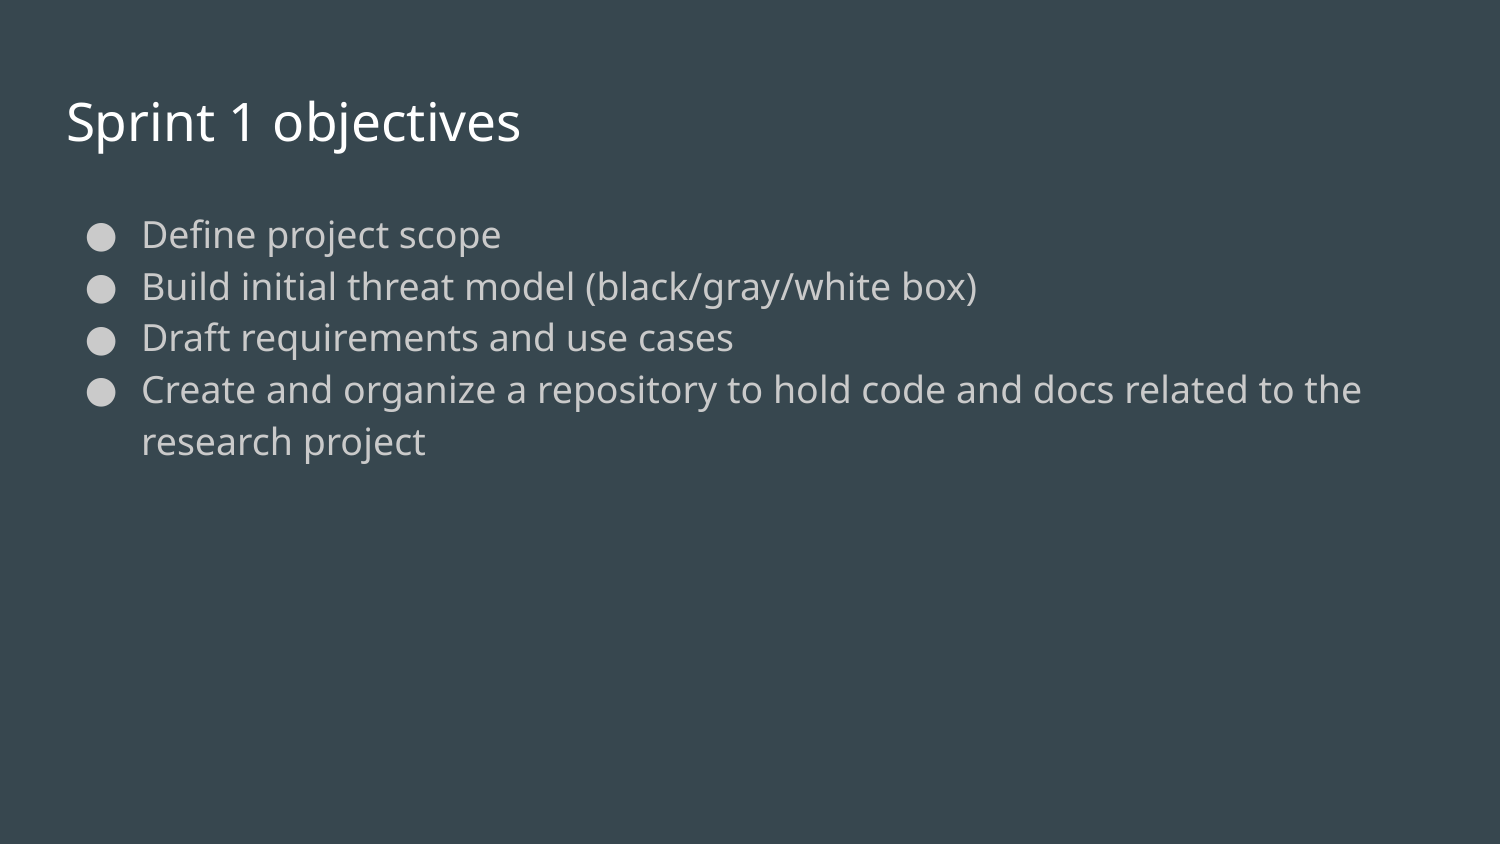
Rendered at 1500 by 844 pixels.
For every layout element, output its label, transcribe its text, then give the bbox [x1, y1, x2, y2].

title Sprint 1 objectives [51, 72, 1449, 167]
list Define project scope Build initial threat model (black/gray/white box) Draft requirements and use cases Create and organize a repository to hold code and docs related to the research project [51, 189, 1449, 750]
